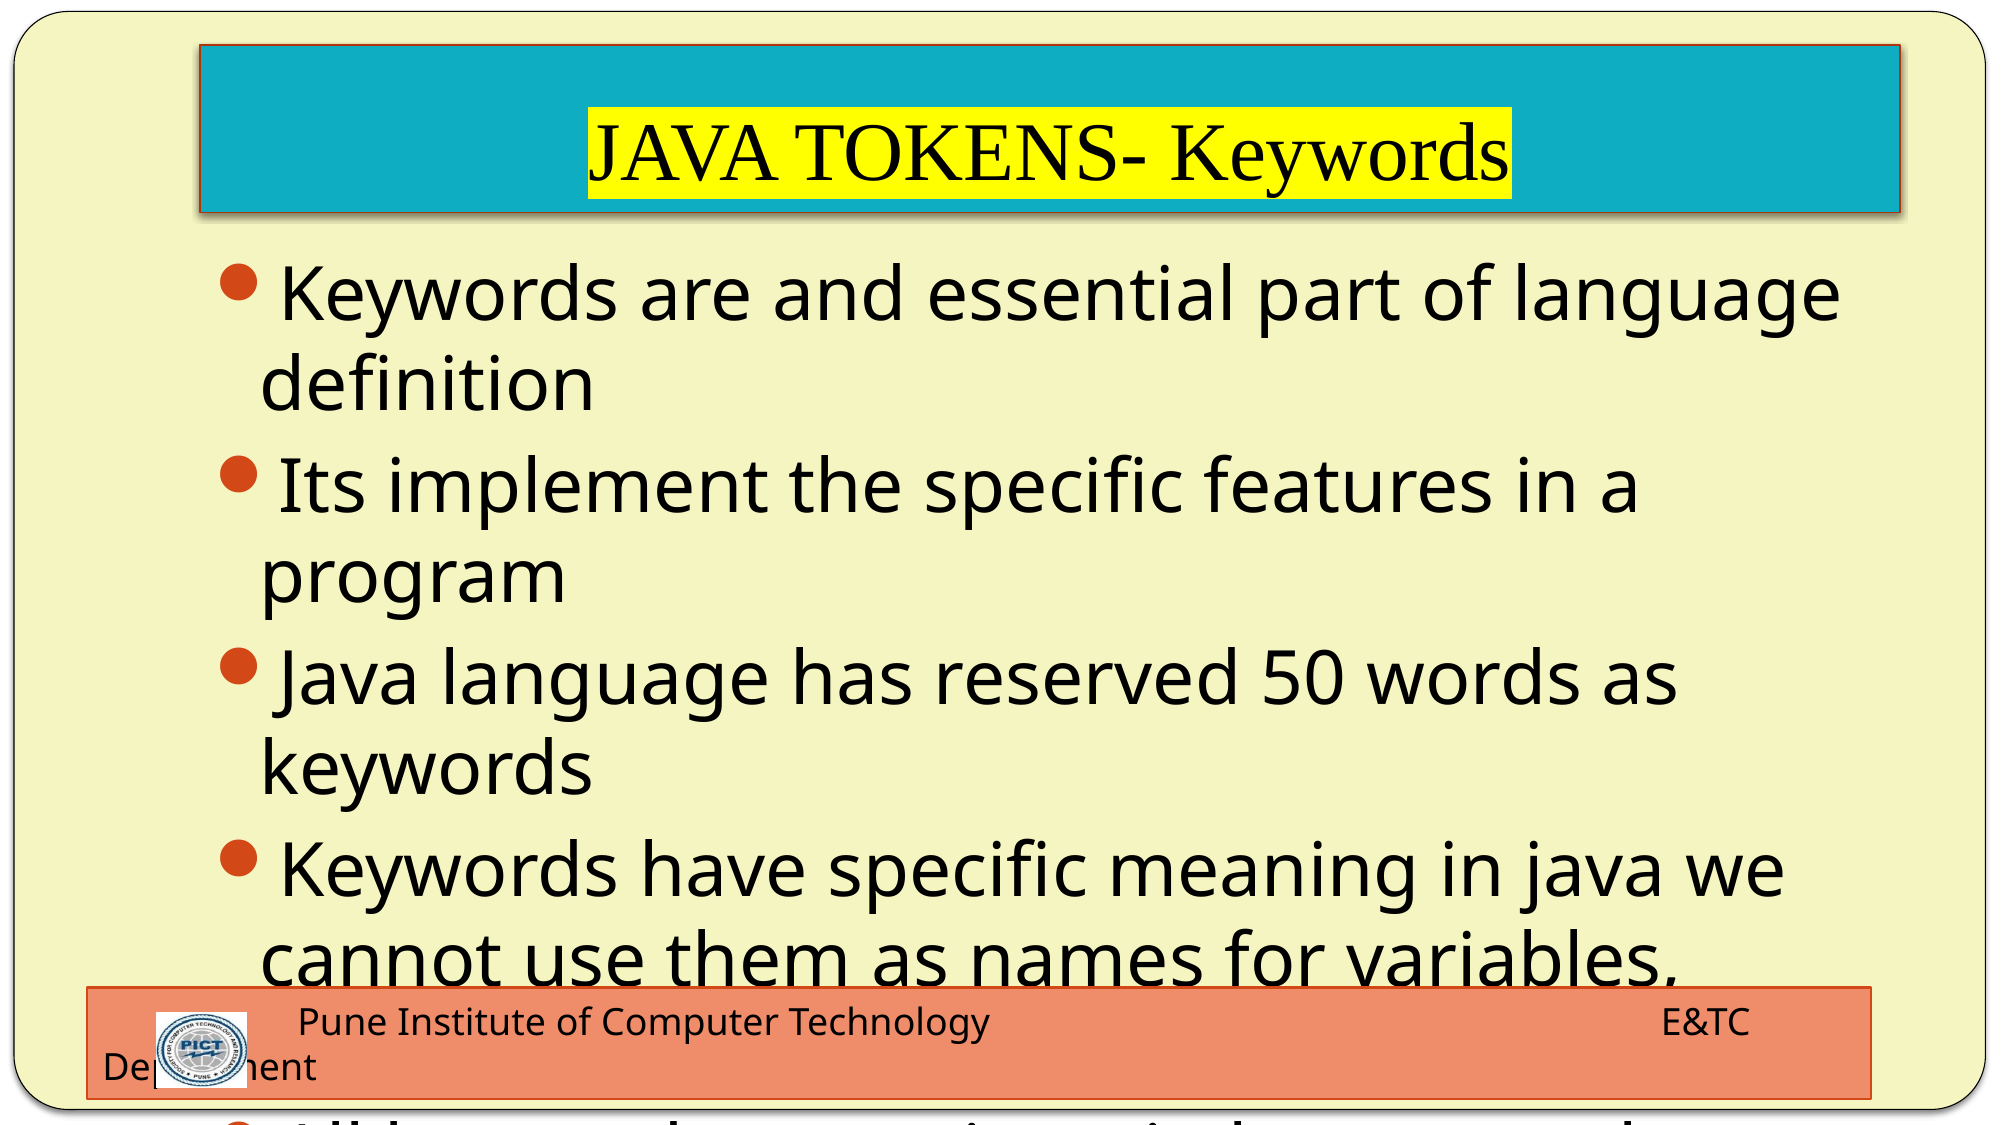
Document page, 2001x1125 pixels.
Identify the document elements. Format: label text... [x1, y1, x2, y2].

picture [156, 1012, 248, 1088]
list Keywords are and essential part of language definition Its implement the specific features in a program Java language has reserved 50 words as keywords Keywords have specific meaning in java we cannot use them as names for variables, classes, methods and so on. All keywords are written in lower case letters. [200, 237, 1900, 988]
title JAVA TOKENS- Keywords [199, 44, 1901, 213]
text_box Pune Institute of Computer Technology E&TC Department [86, 986, 1872, 1100]
